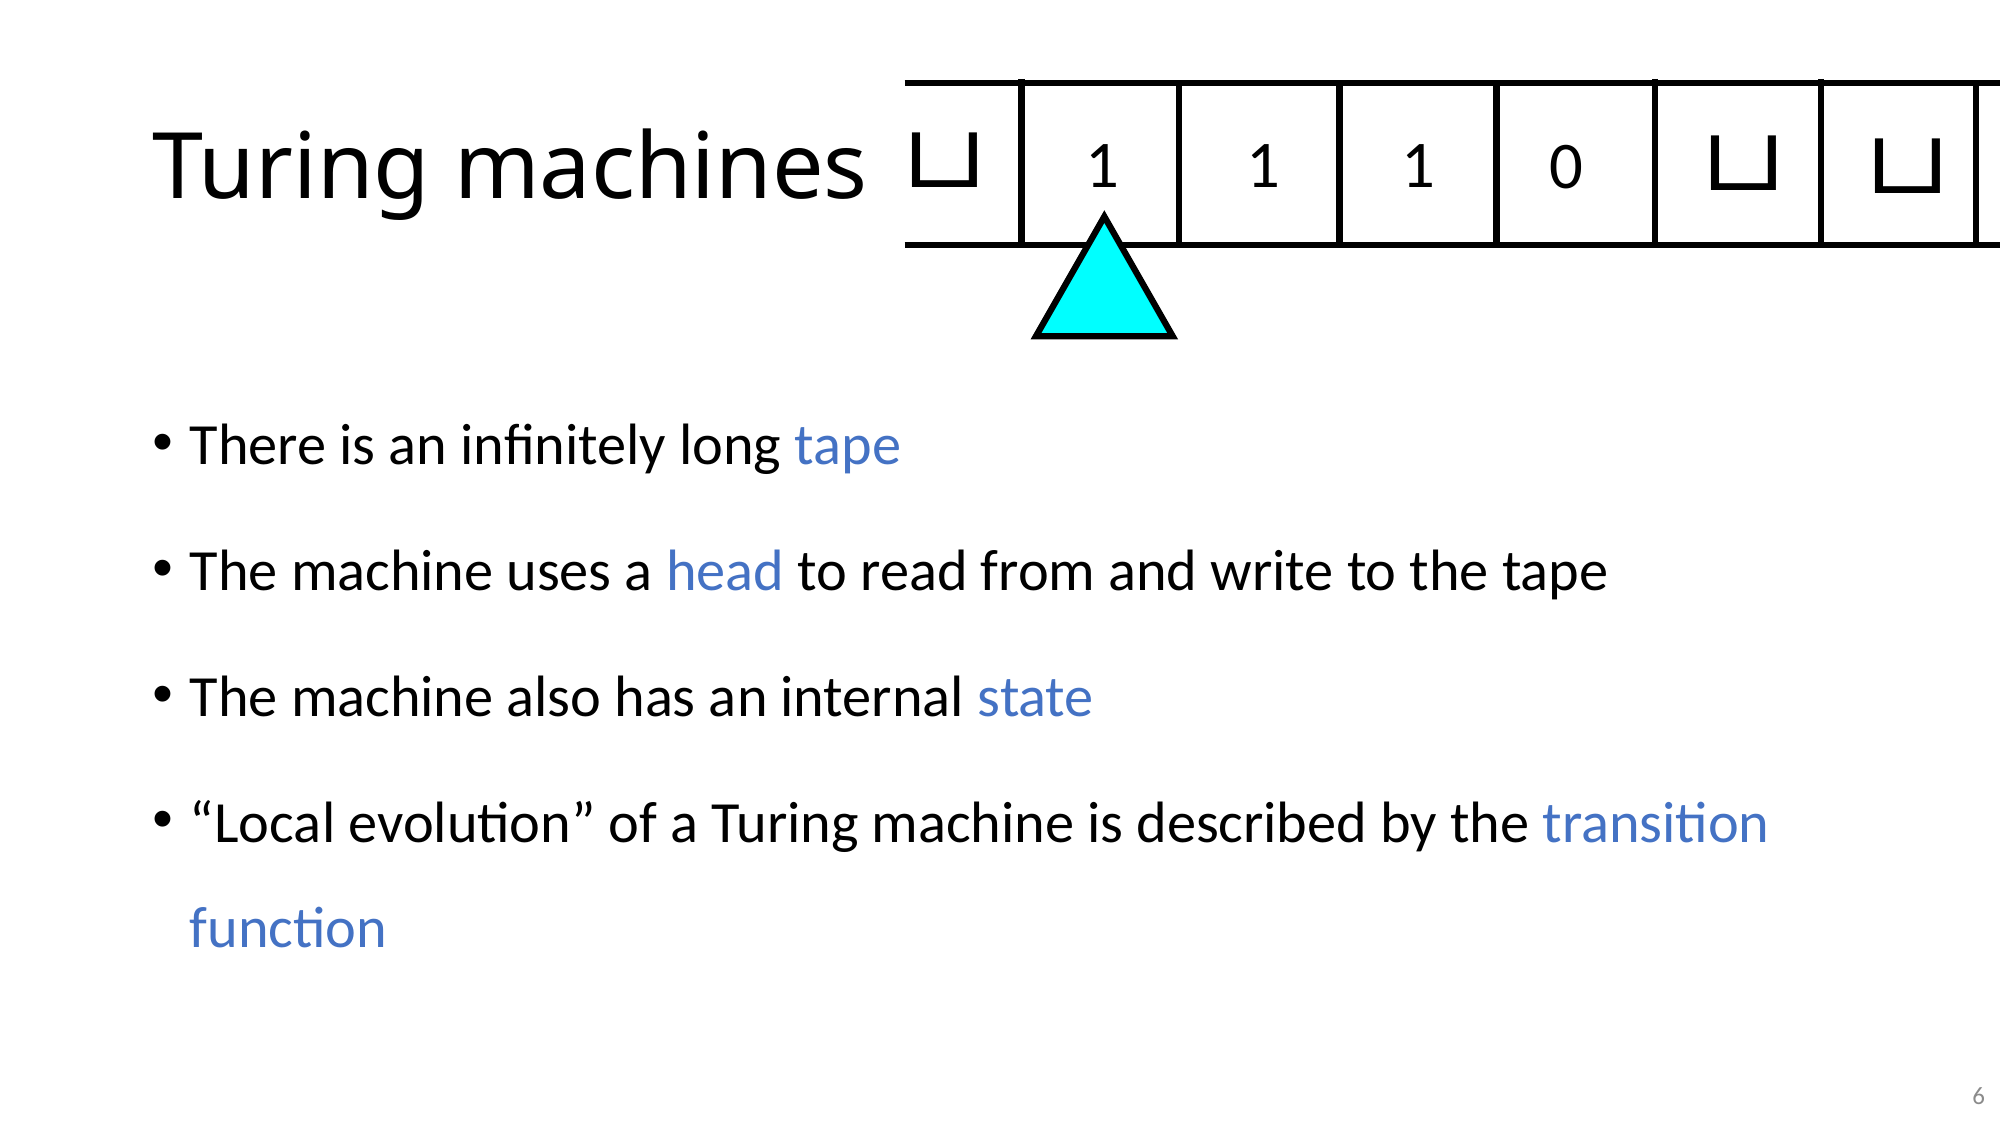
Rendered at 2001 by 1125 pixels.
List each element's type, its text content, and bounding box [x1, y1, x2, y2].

slide_number 6 [1550, 1064, 2000, 1125]
title Turing machines [137, 59, 1863, 278]
text_box [1034, 246, 1175, 338]
text_box [1086, 214, 1122, 245]
text_box 1 [1058, 113, 1146, 209]
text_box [1219, 113, 1610, 211]
